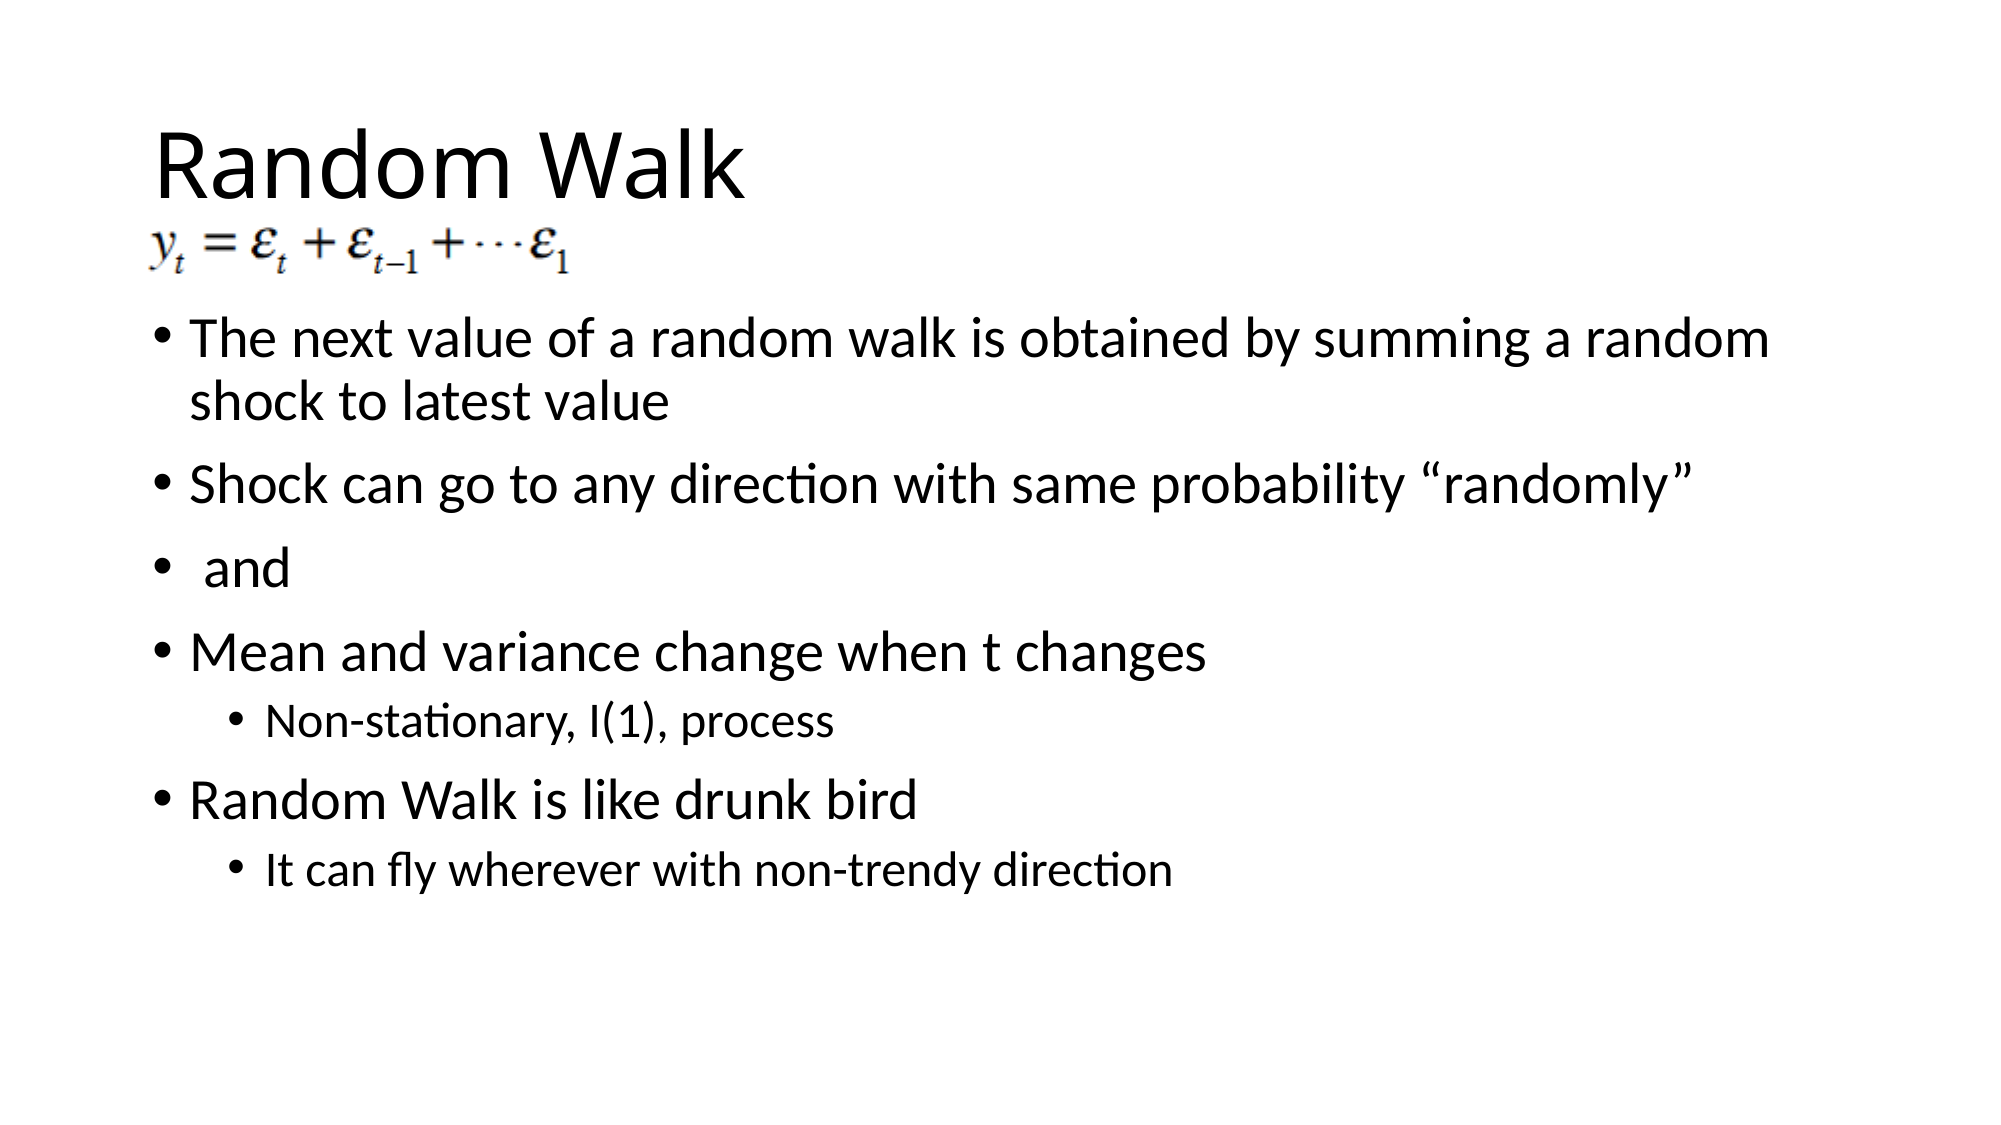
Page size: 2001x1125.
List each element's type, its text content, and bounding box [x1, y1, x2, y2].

picture [137, 202, 607, 300]
title Random Walk [137, 59, 1863, 278]
